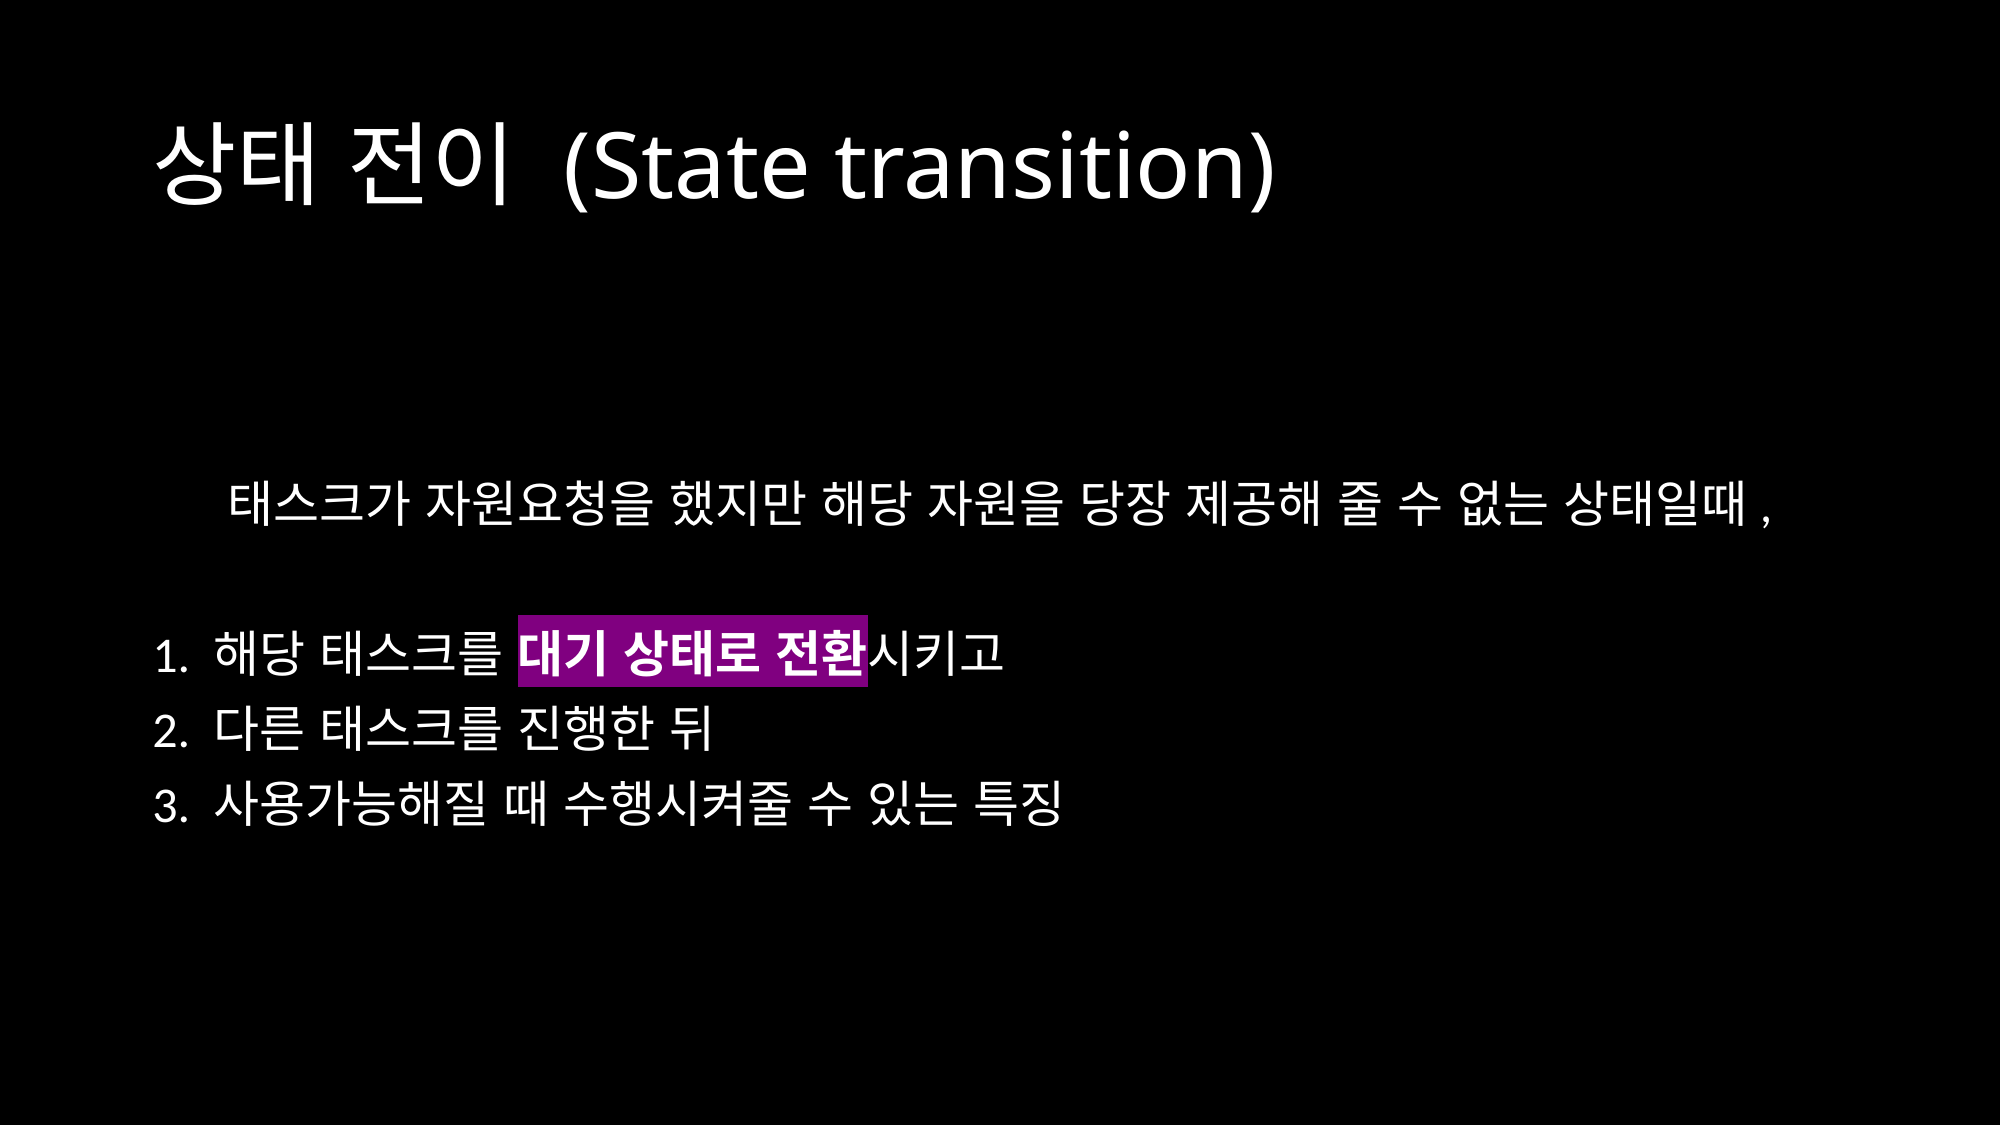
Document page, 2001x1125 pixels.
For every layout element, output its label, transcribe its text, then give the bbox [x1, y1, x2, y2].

title 상태 전이 (State transition) [137, 59, 1863, 278]
list 태스크가 자원요청을 했지만 해당 자원을 당장 제공해 줄 수 없는 상태일때, 1. 해당 태스크를 대기 상태로 전환시키고 2. 다른 태스크를 진행한 뒤 3. 사용가능해질 때 수행시켜줄 수 있는 특징 [137, 299, 1863, 1014]
